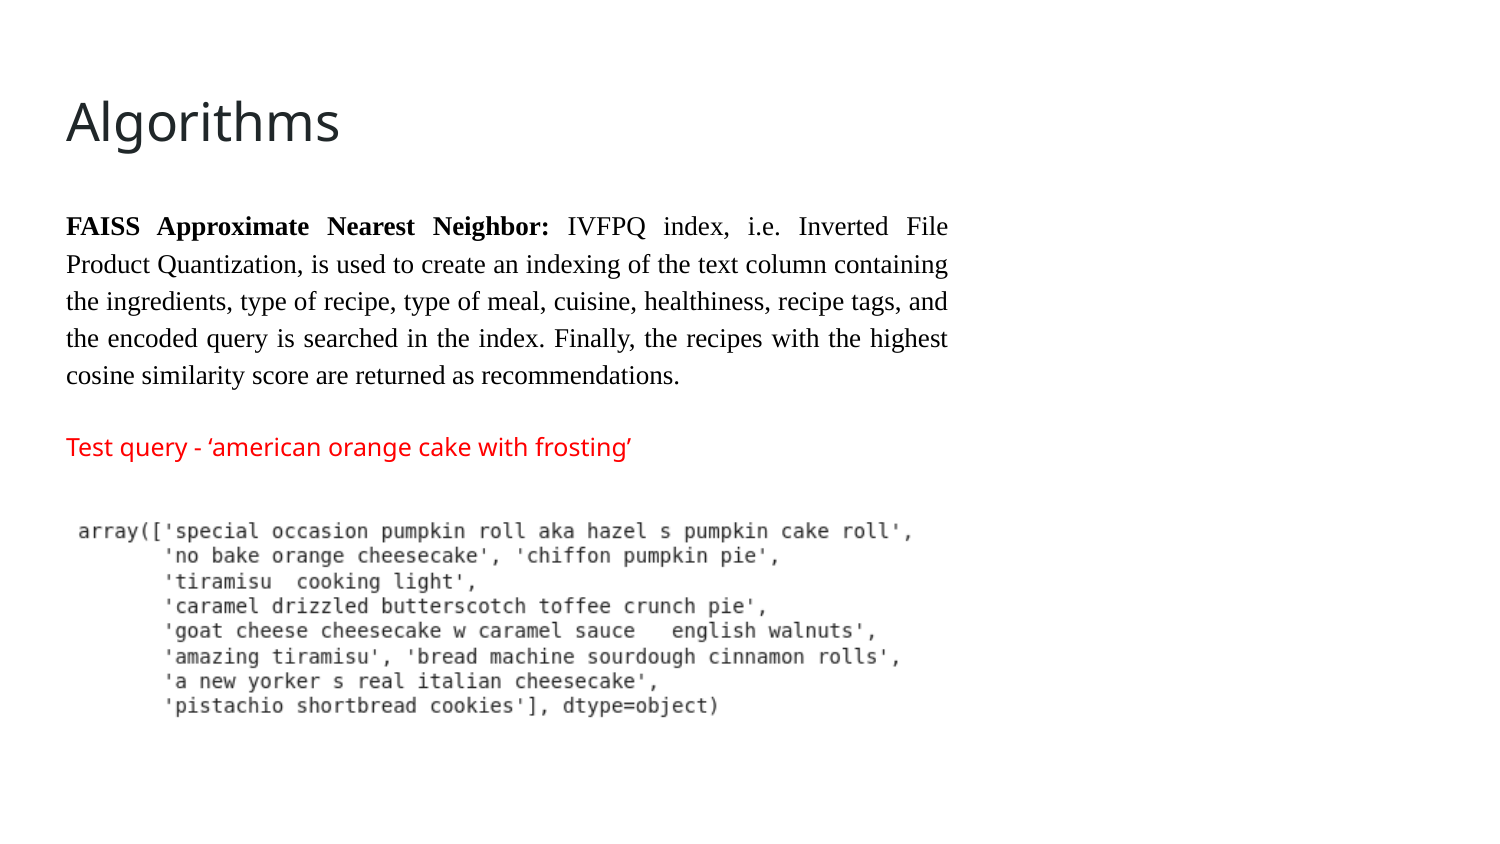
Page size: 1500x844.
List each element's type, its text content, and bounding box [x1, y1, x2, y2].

title Algorithms [51, 72, 1449, 167]
list FAISS Approximate Nearest Neighbor: IVFPQ index, i.e. Inverted File Product Quantization, is used to create an indexing of the text column containing the ingredients, type of recipe, type of meal, cuisine, healthiness, recipe tags, and the encoded query is searched in the index. Finally, the recipes with the highest cosine similarity score are returned as recommendations. Test query - ‘american orange cake with frosting’ [51, 189, 964, 808]
picture [60, 508, 923, 736]
